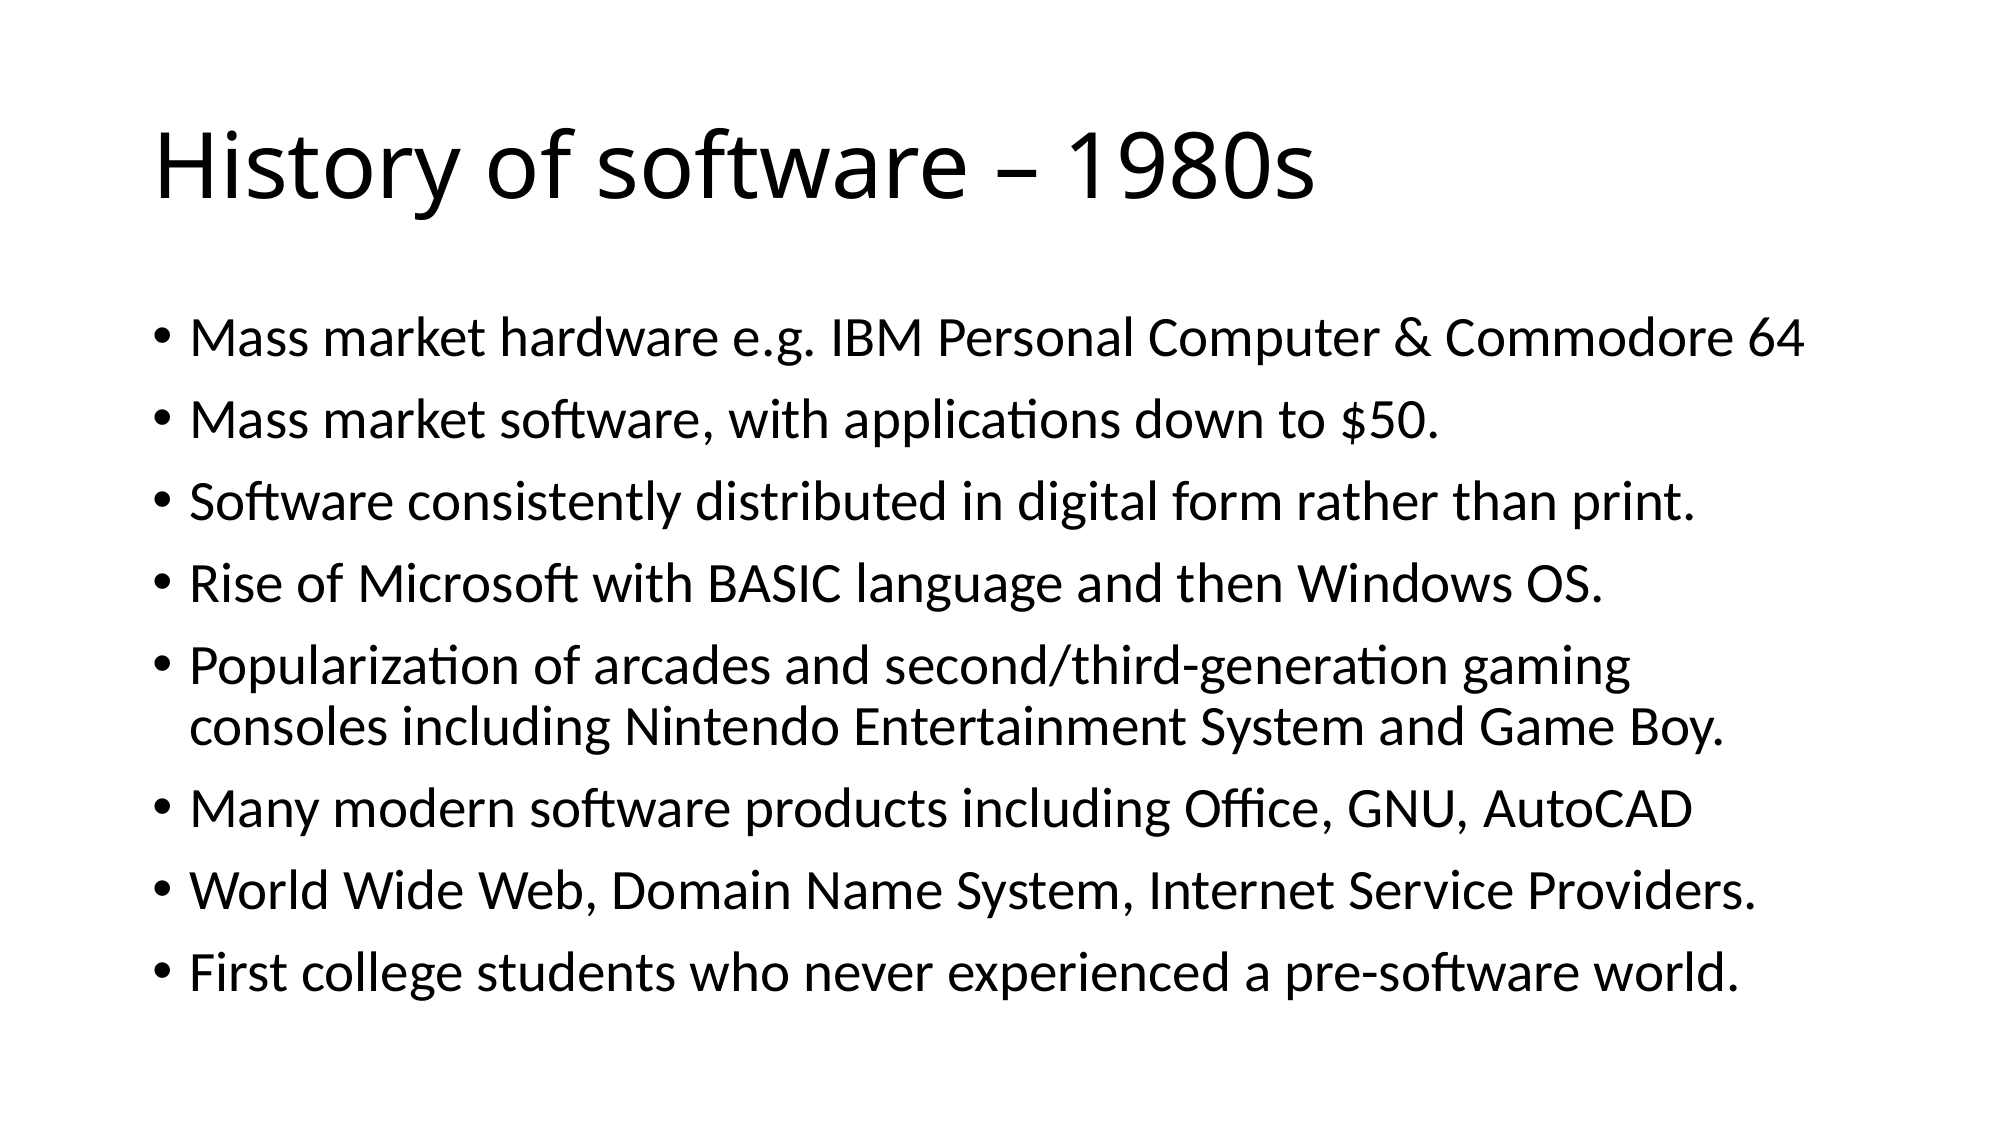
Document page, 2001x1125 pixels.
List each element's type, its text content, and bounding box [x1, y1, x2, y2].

list Mass market hardware e.g. IBM Personal Computer & Commodore 64 Mass market software, with applications down to $50. Software consistently distributed in digital form rather than print. Rise of Microsoft with BASIC language and then Windows OS. Popularization of arcades and second/third-generation gaming consoles including Nintendo Entertainment System and Game Boy. Many modern software products including Office, GNU, AutoCAD World Wide Web, Domain Name System, Internet Service Providers. First college students who never experienced a pre-software world. [137, 299, 1863, 1014]
title History of software – 1980s [137, 59, 1863, 278]
